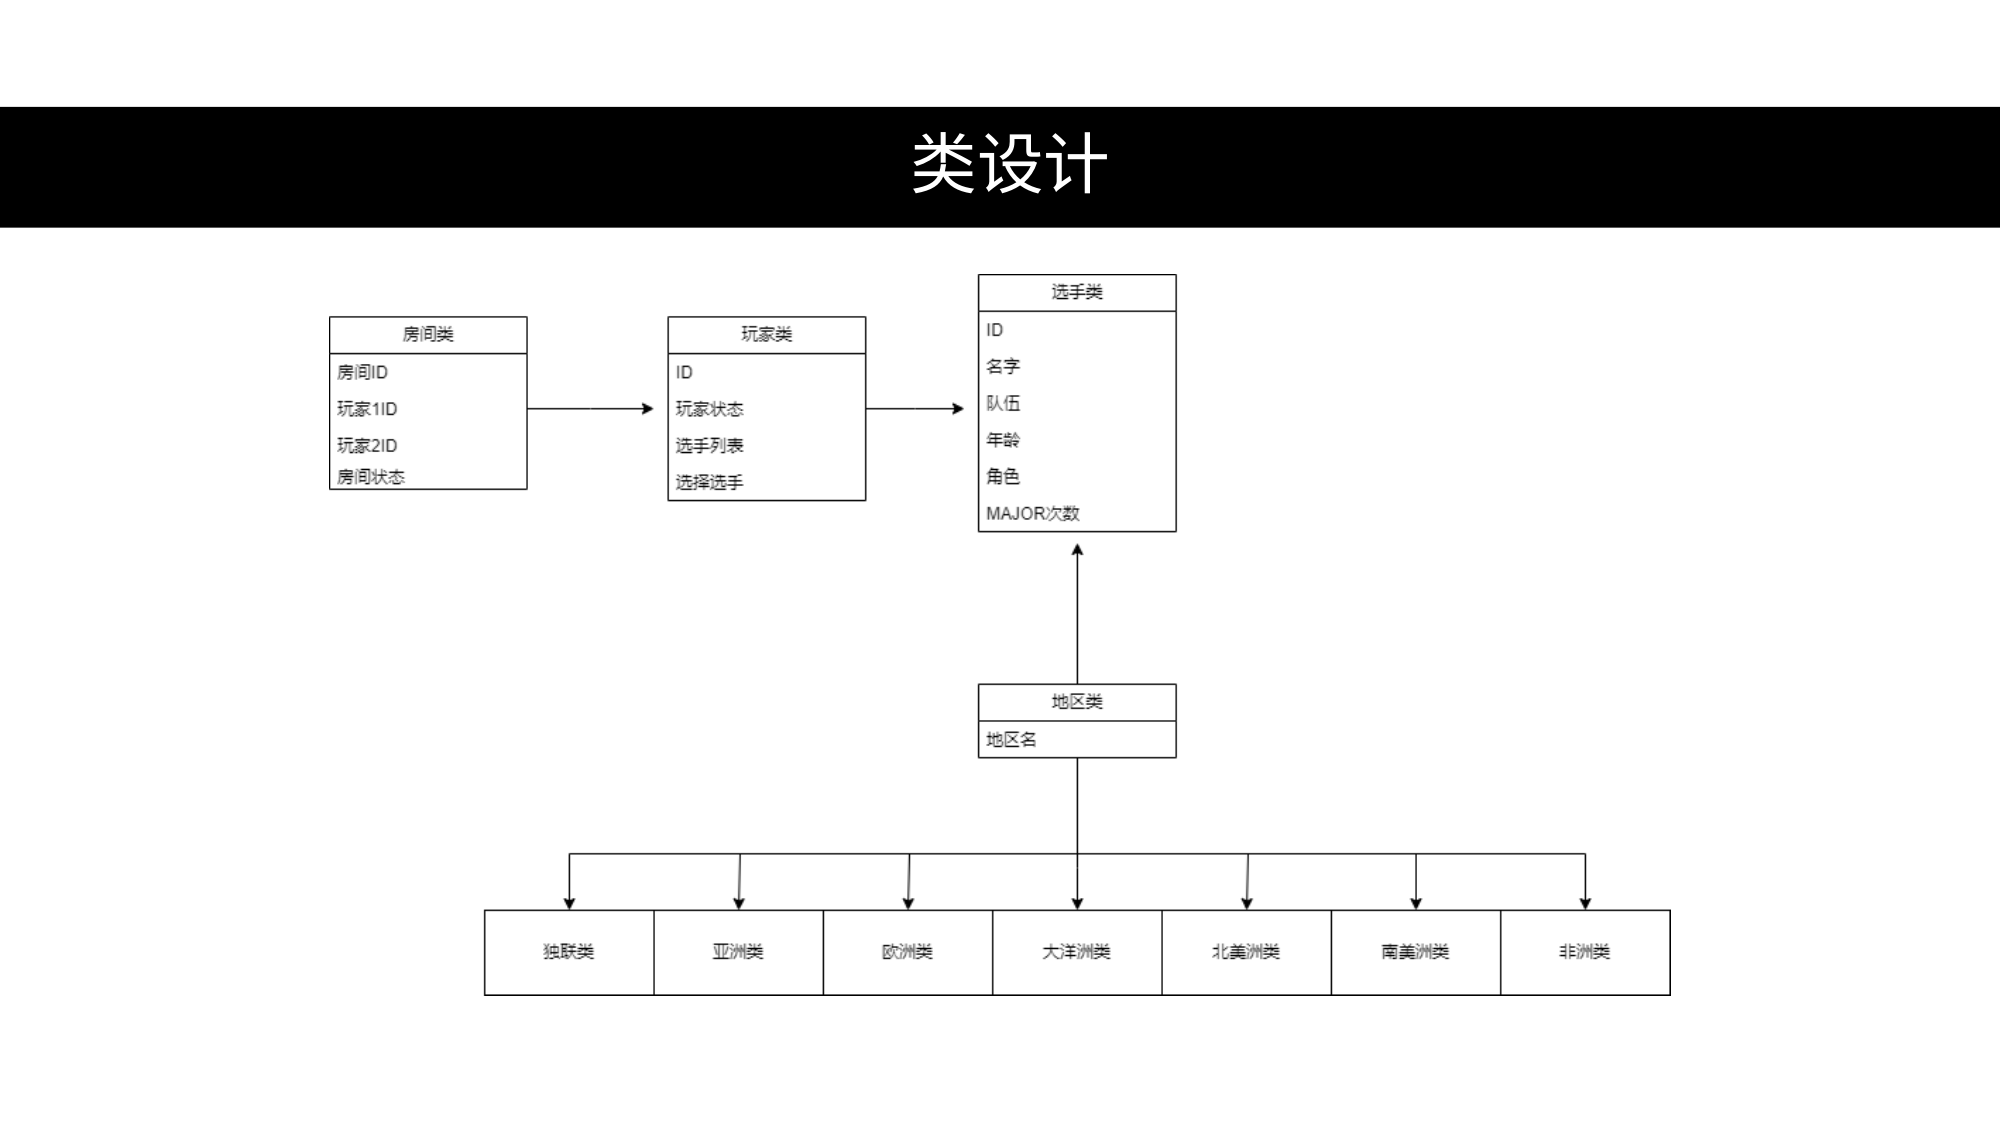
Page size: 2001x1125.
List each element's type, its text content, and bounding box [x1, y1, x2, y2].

title 类设计 [91, 105, 1931, 228]
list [328, 274, 1672, 997]
text_box [0, 105, 2000, 229]
